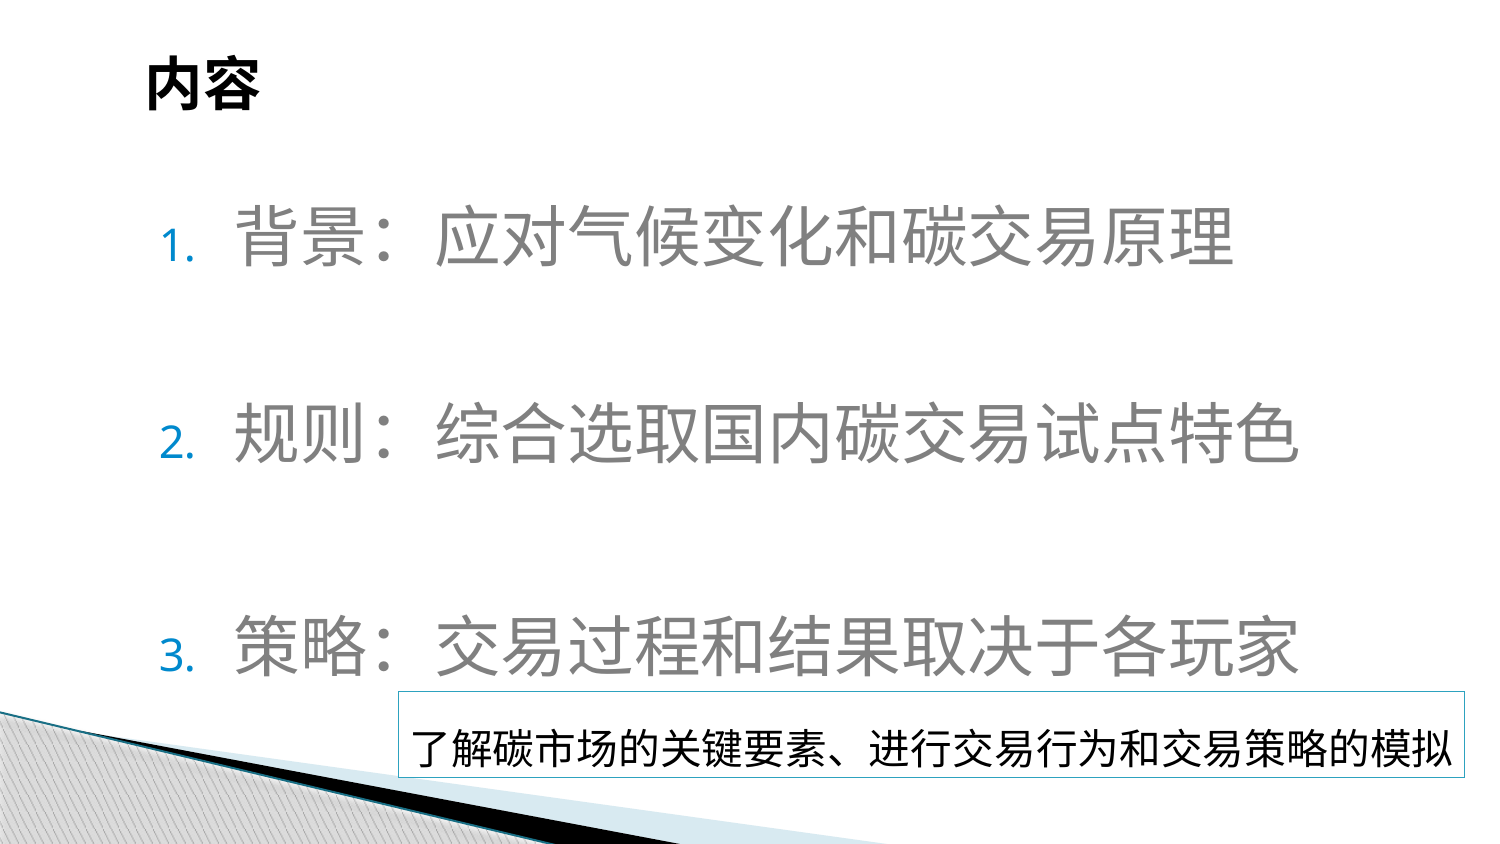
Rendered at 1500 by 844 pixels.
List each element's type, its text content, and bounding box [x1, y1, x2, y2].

list 背景：应对气候变化和碳交易原理 规则：综合选取国内碳交易试点特色 策略：交易过程和结果取决于各玩家 [144, 177, 1387, 700]
text_box 内容 [130, 39, 412, 125]
text_box 了解碳市场的关键要素、进行交易行为和交易策略的模拟 [398, 691, 1465, 778]
